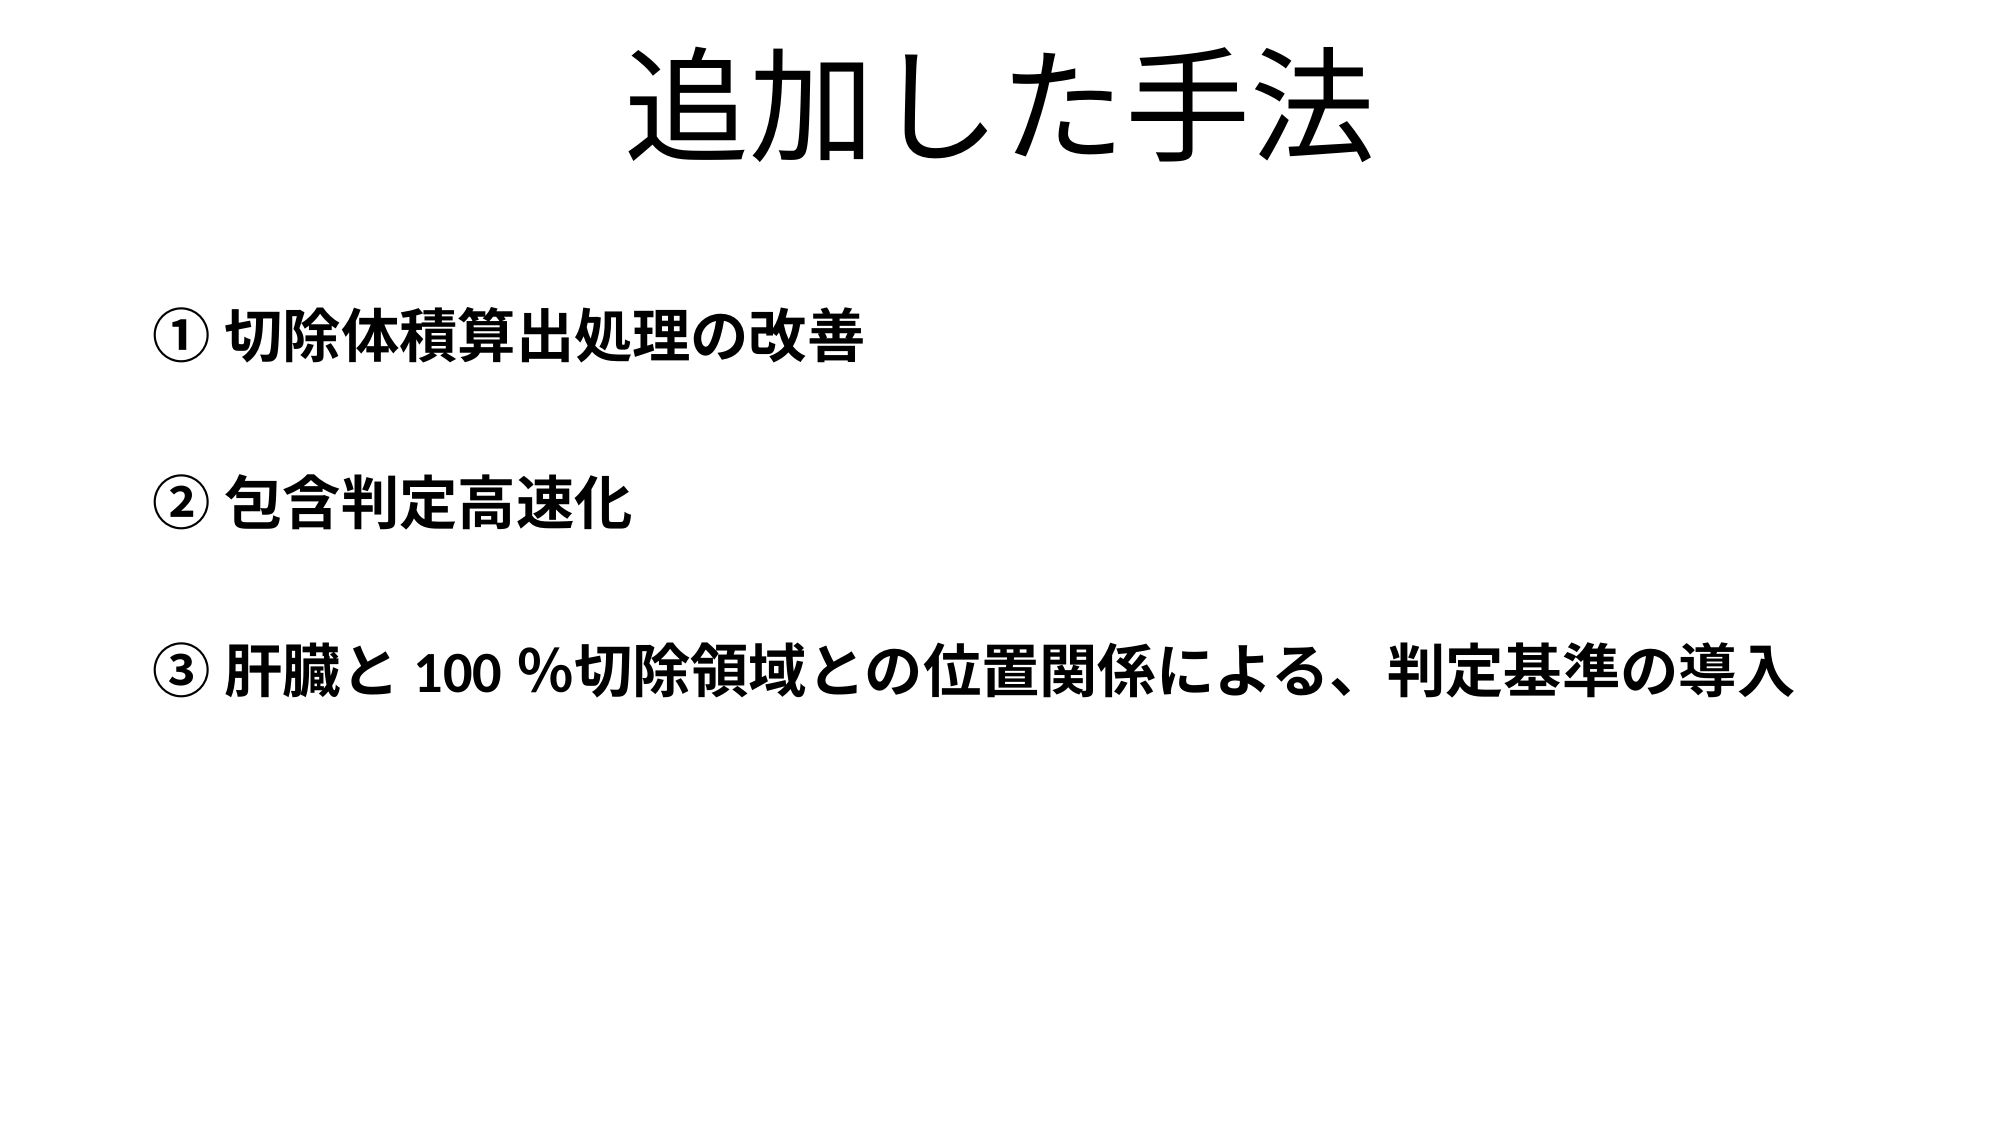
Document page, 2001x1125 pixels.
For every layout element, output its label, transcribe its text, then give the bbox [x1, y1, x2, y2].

title 追加した手法 [137, 3, 1863, 221]
list ①切除体積算出処理の改善 ②包含判定高速化 ③肝臓と100％切除領域との位置関係による、判定基準の導入 [137, 299, 1863, 1014]
